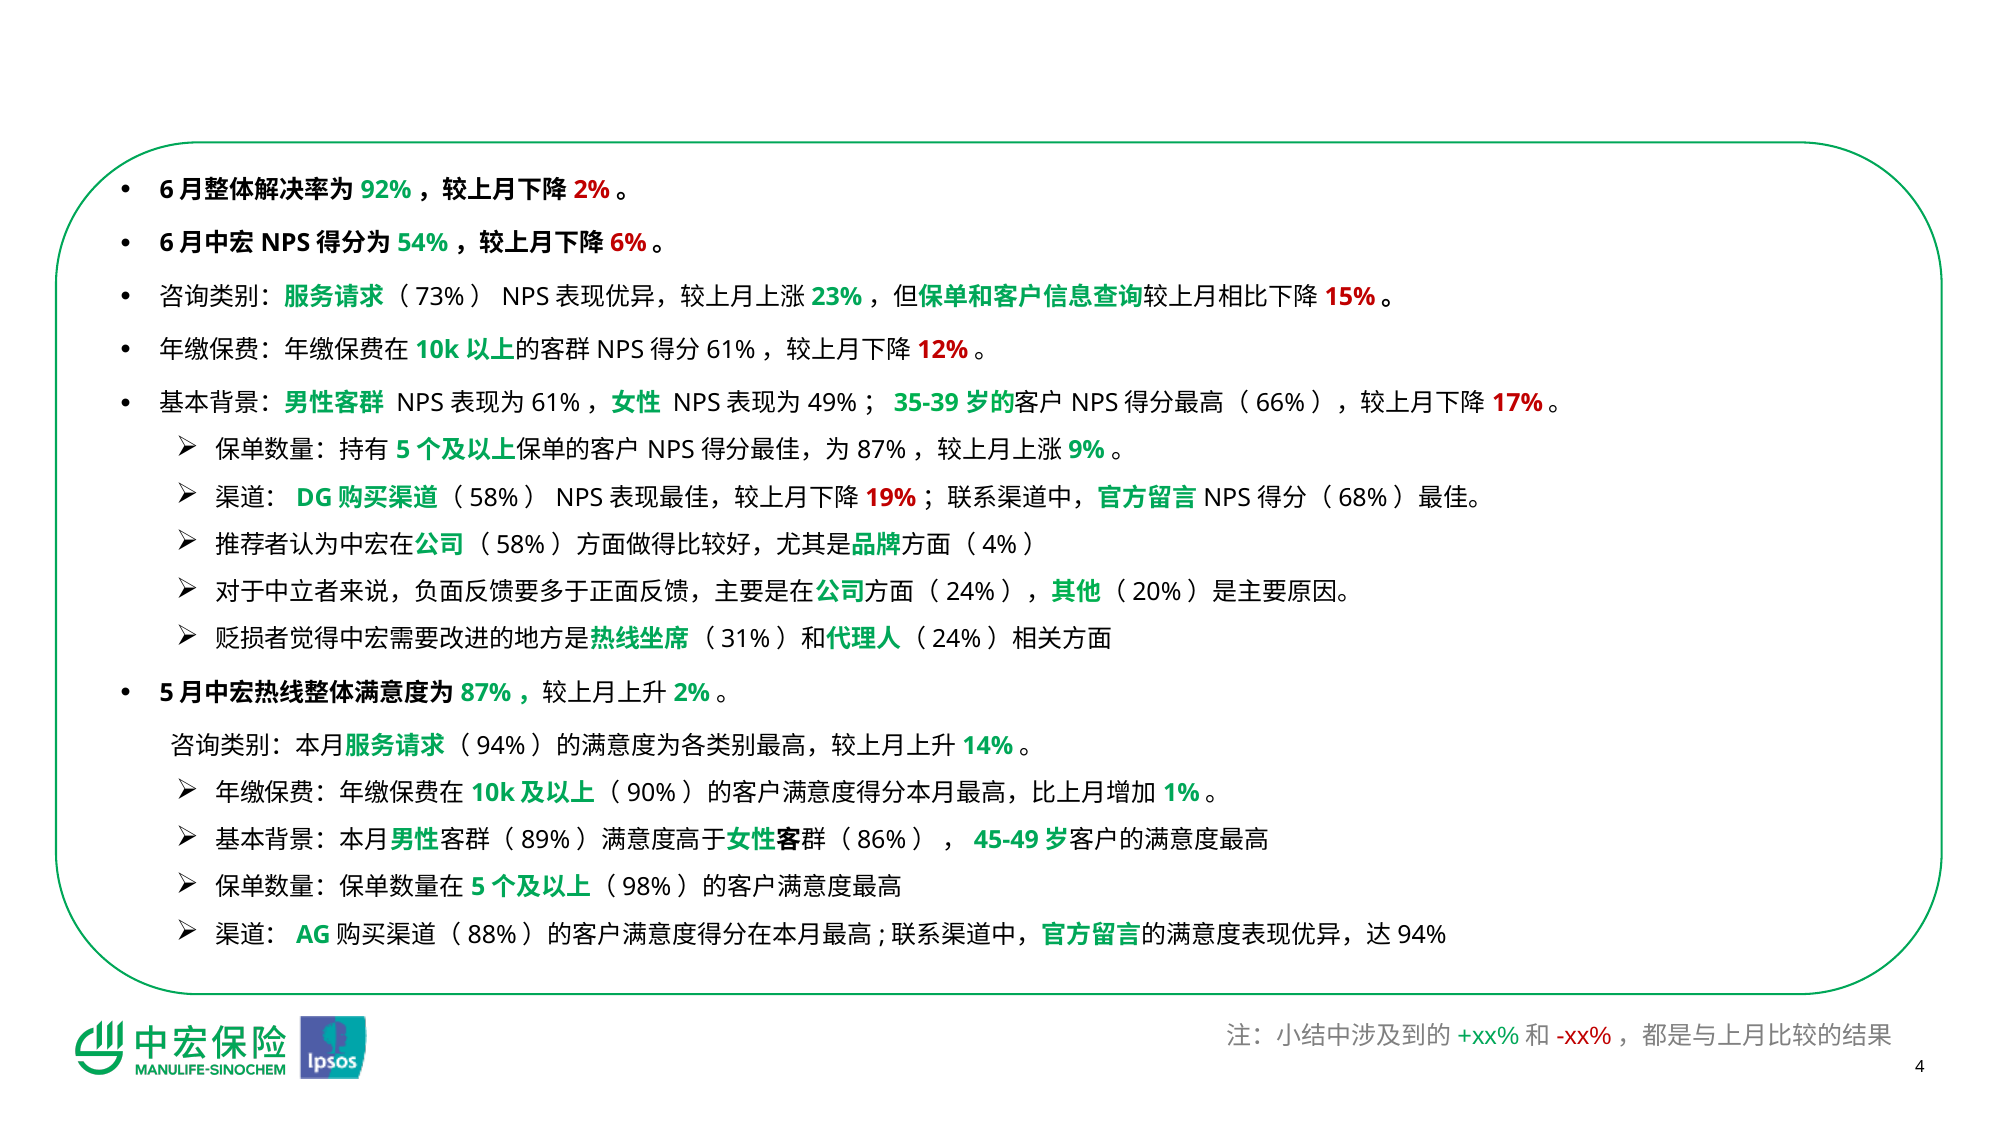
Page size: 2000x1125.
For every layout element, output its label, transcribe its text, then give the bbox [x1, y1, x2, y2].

text_box [54, 141, 1943, 996]
slide_number 4 [1878, 1049, 1925, 1079]
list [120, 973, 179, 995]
text_box 注：小结中涉及到的+xx%和-xx%，都是与上月比较的结果 [1226, 1019, 1893, 1050]
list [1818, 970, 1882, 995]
picture [30, 990, 367, 1108]
